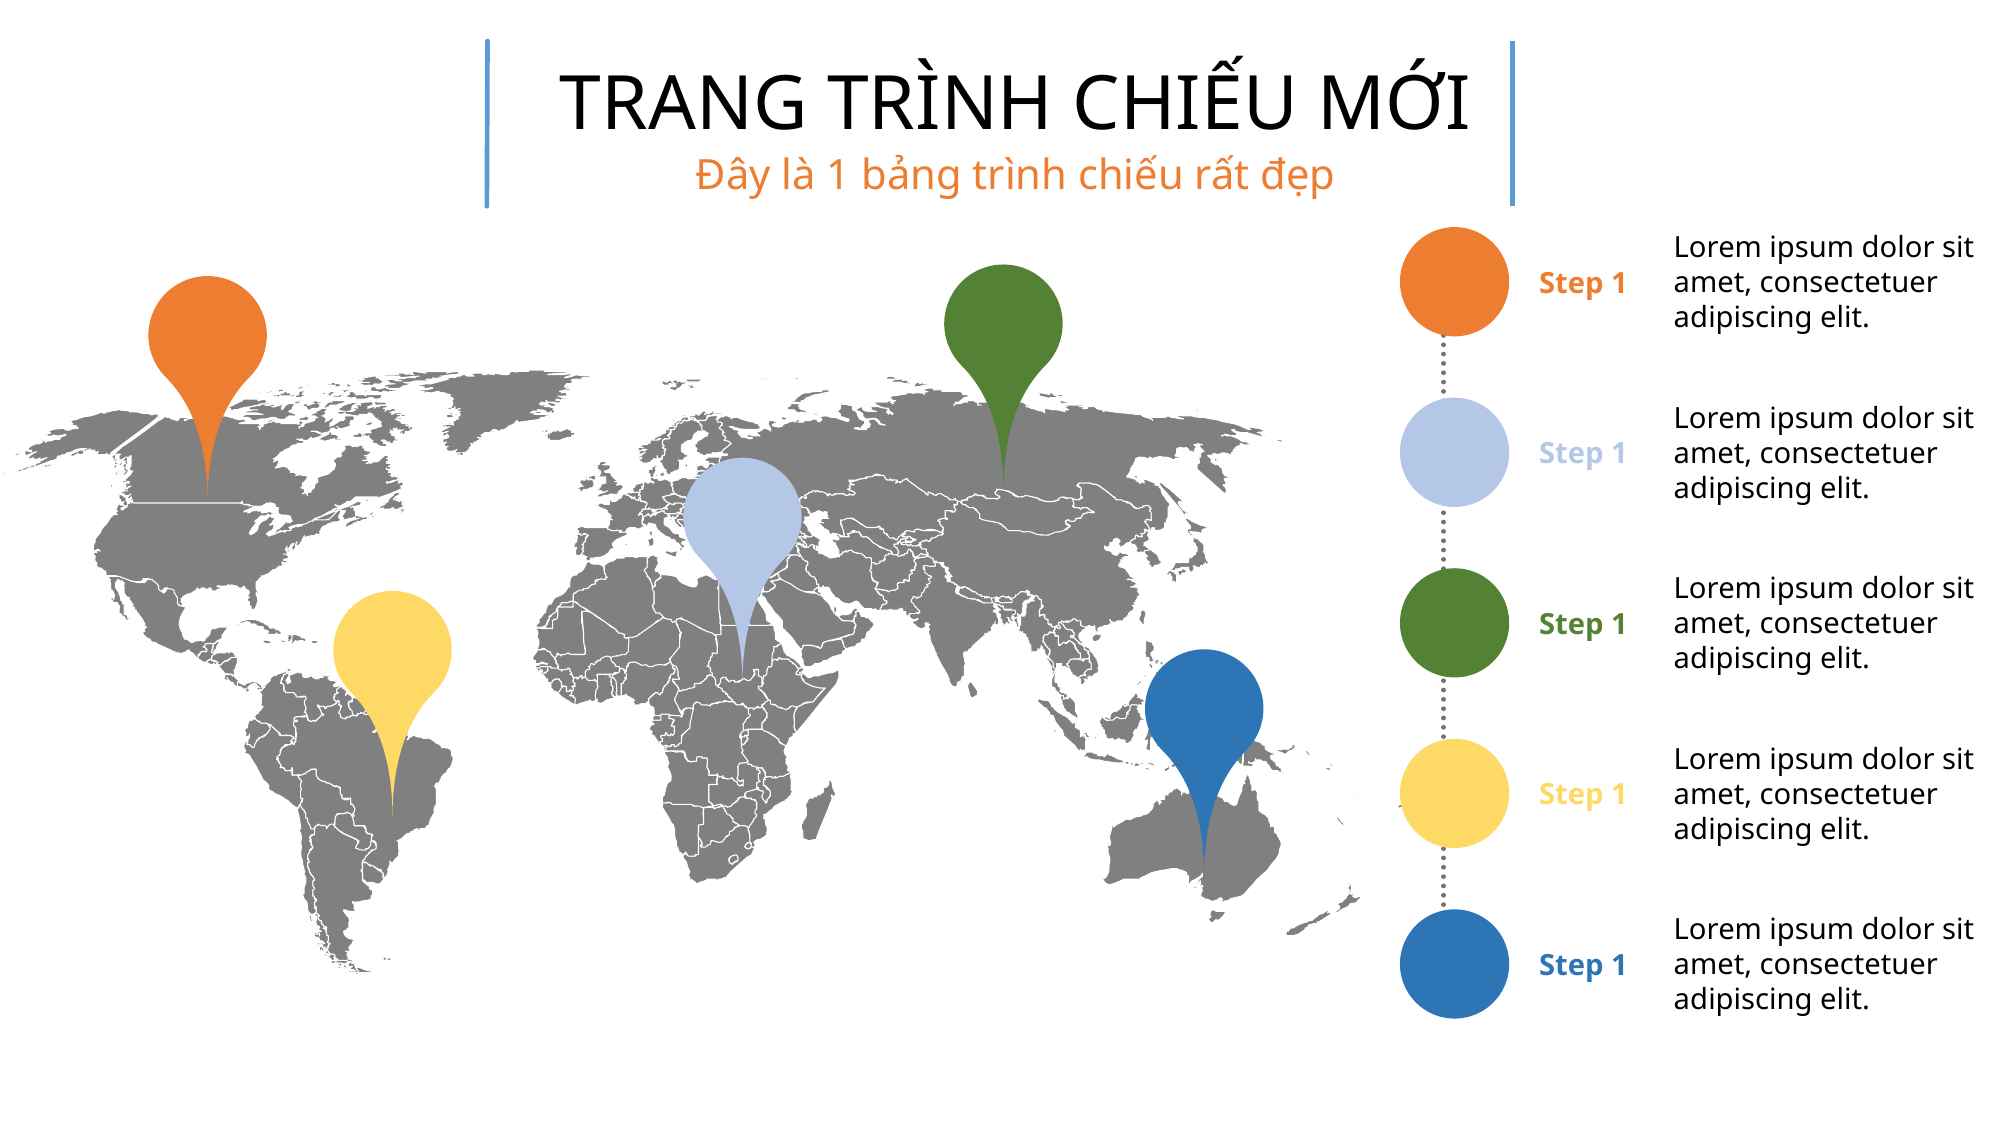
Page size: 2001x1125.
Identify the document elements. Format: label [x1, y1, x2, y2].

text_box [1399, 391, 2000, 513]
text_box [353, 40, 1678, 207]
text_box [1399, 221, 2000, 343]
text_box [1399, 562, 2000, 684]
text_box [1399, 903, 2000, 1025]
text_box [943, 263, 1064, 369]
text_box [1399, 732, 2000, 854]
text_box [0, 369, 1412, 976]
text_box [147, 275, 268, 369]
